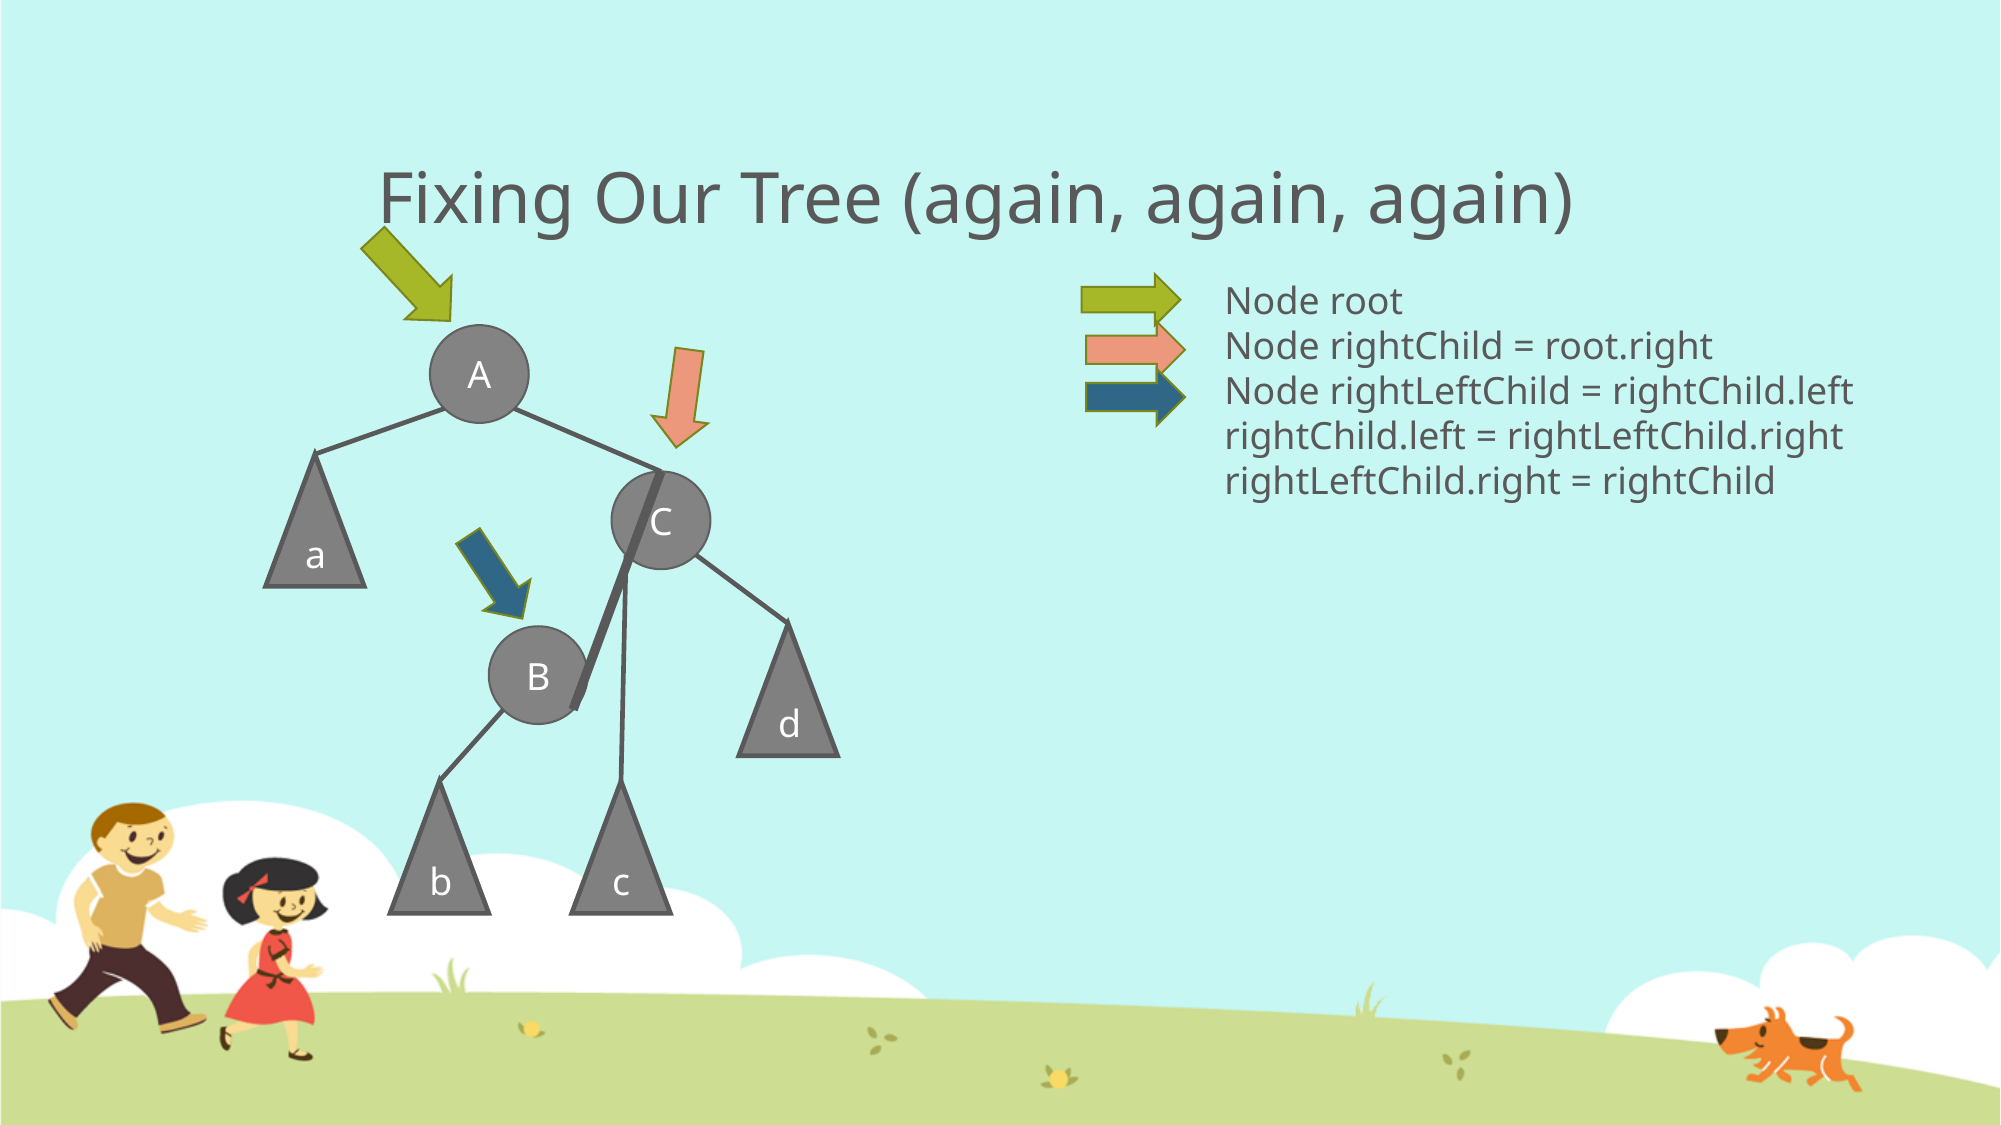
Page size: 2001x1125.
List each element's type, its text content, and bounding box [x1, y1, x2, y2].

text_box [661, 346, 711, 449]
text_box d [737, 622, 840, 757]
title Fixing Our Tree (again, again, again) [362, 50, 1900, 247]
text_box B [487, 625, 574, 726]
text_box Node root Node rightChild = root.right Node rightLeftChild = rightChild.left rightChild.left = rightLeftChild.right rightLeftChild.right = rightChild [1209, 269, 1922, 510]
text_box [314, 408, 445, 455]
text_box c [570, 780, 672, 915]
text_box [439, 709, 504, 782]
text_box C [661, 470, 712, 571]
text_box b [388, 779, 491, 915]
text_box [1085, 366, 1187, 428]
text_box [359, 225, 453, 322]
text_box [695, 554, 789, 624]
text_box [1085, 319, 1187, 373]
text_box [1080, 271, 1182, 328]
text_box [620, 710, 626, 782]
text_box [573, 471, 661, 710]
picture [0, 0, 2001, 1125]
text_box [514, 408, 661, 472]
text_box a [264, 453, 366, 588]
text_box A [428, 324, 530, 424]
text_box [454, 526, 532, 620]
